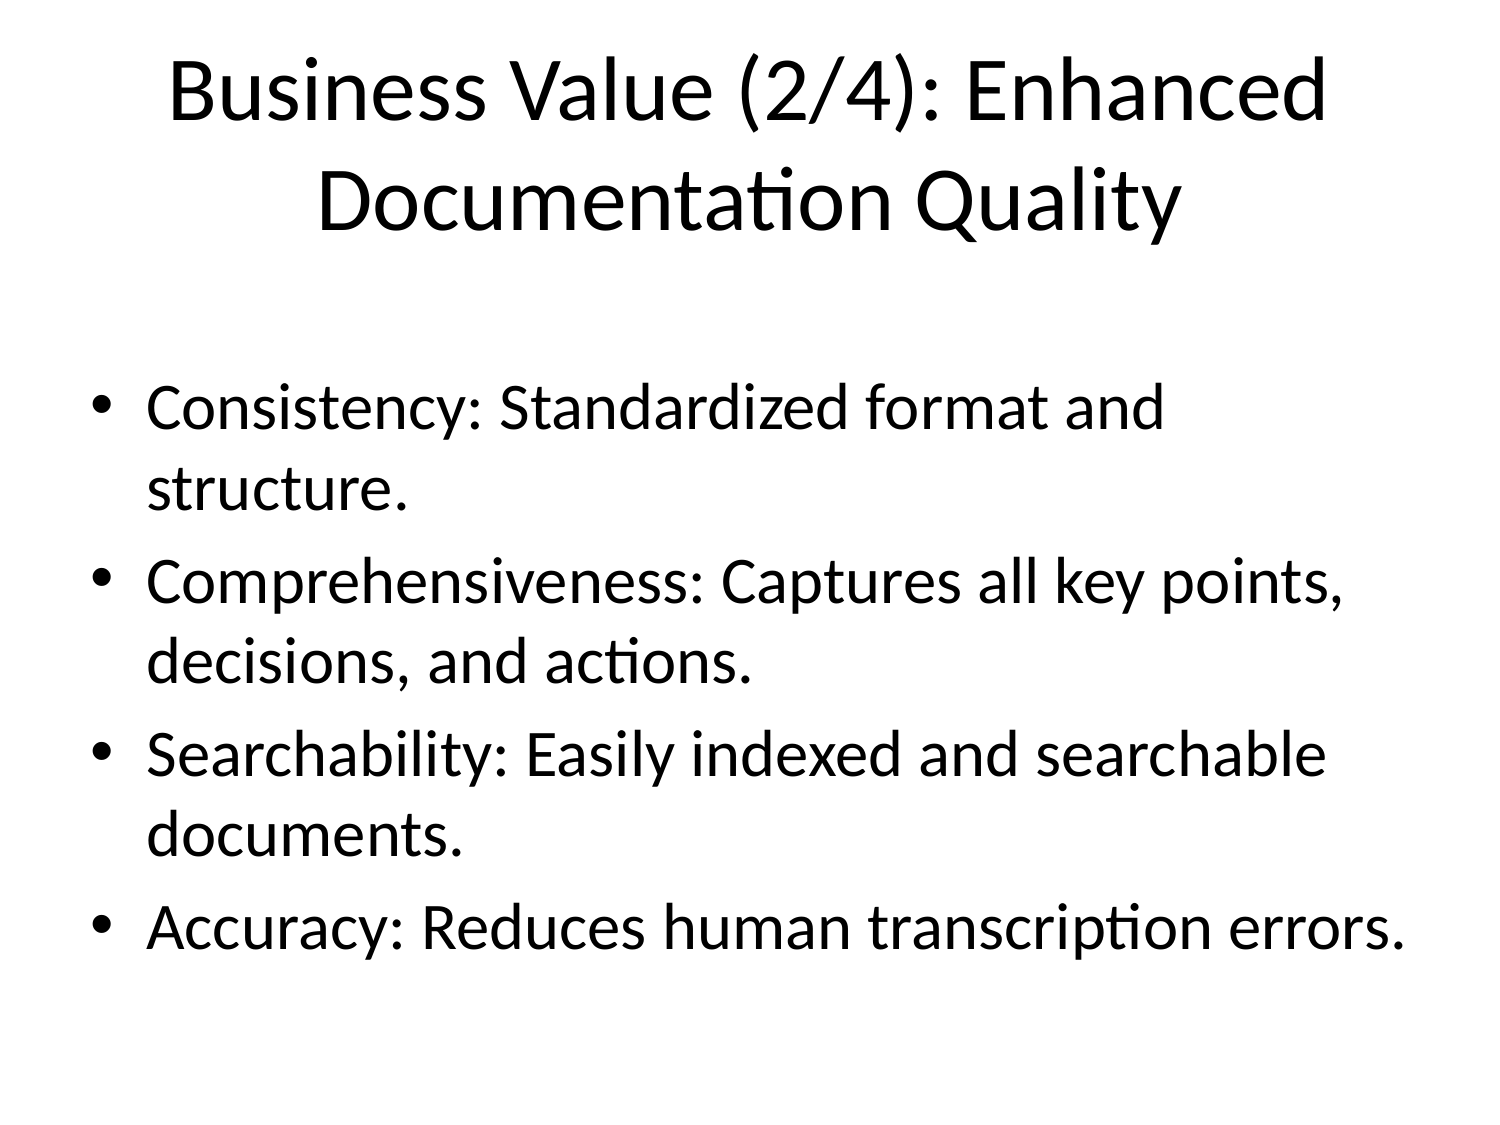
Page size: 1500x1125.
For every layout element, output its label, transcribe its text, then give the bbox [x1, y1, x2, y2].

title Business Value (2/4): Enhanced Documentation Quality [75, 45, 1425, 233]
list Consistency: Standardized format and structure. Comprehensiveness: Captures all key points, decisions, and actions. Searchability: Easily indexed and searchable documents. Accuracy: Reduces human transcription errors. [75, 262, 1425, 1005]
